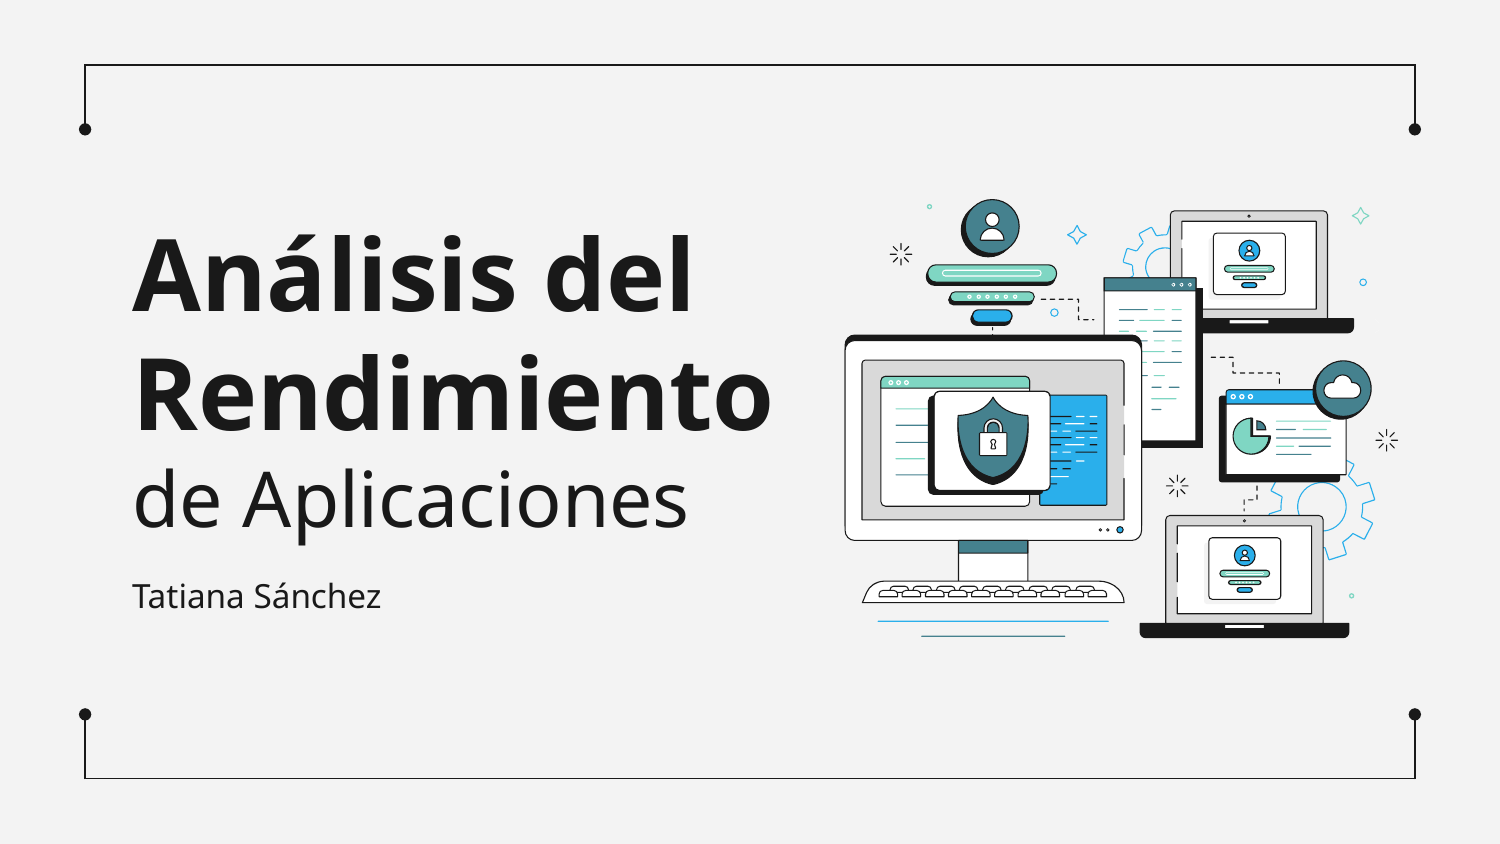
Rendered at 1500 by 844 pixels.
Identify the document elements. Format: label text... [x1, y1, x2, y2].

subtitle Tatiana Sánchez [116, 560, 834, 639]
title Análisis del Rendimiento de Aplicaciones [116, 205, 834, 559]
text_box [844, 198, 1399, 639]
